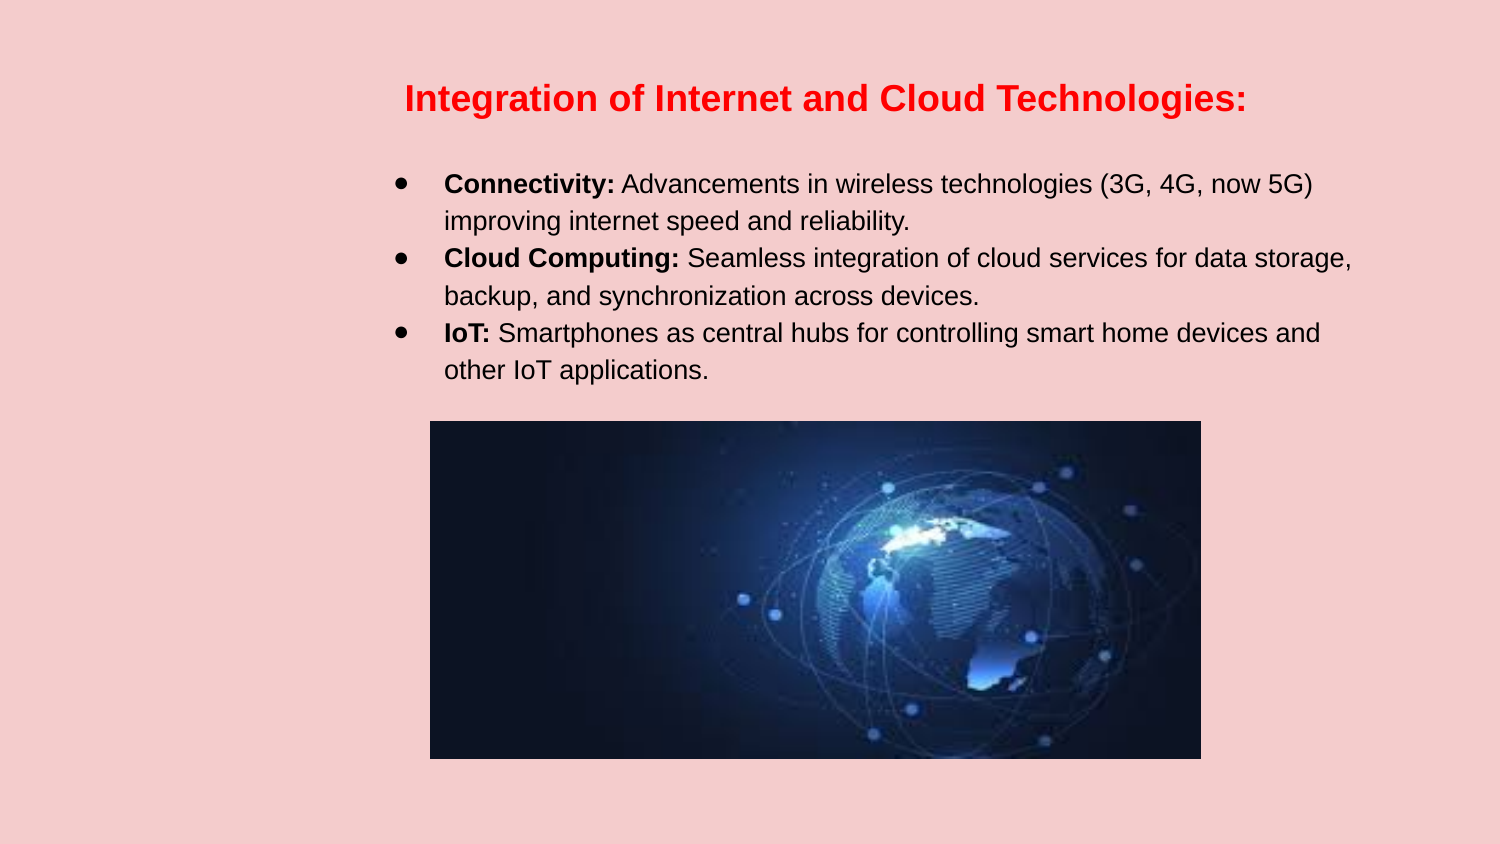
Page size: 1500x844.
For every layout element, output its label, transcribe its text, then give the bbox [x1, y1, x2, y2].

title Integration of Internet and Cloud Technologies: [389, 41, 1419, 134]
picture [430, 421, 1201, 759]
list Connectivity: Advancements in wireless technologies (3G, 4G, now 5G) improving internet speed and reliability. Cloud Computing: Seamless integration of cloud services for data storage, backup, and synchronization across devices. IoT: Smartphones as central hubs for controlling smart home devices and other IoT applications. [354, 146, 1384, 503]
